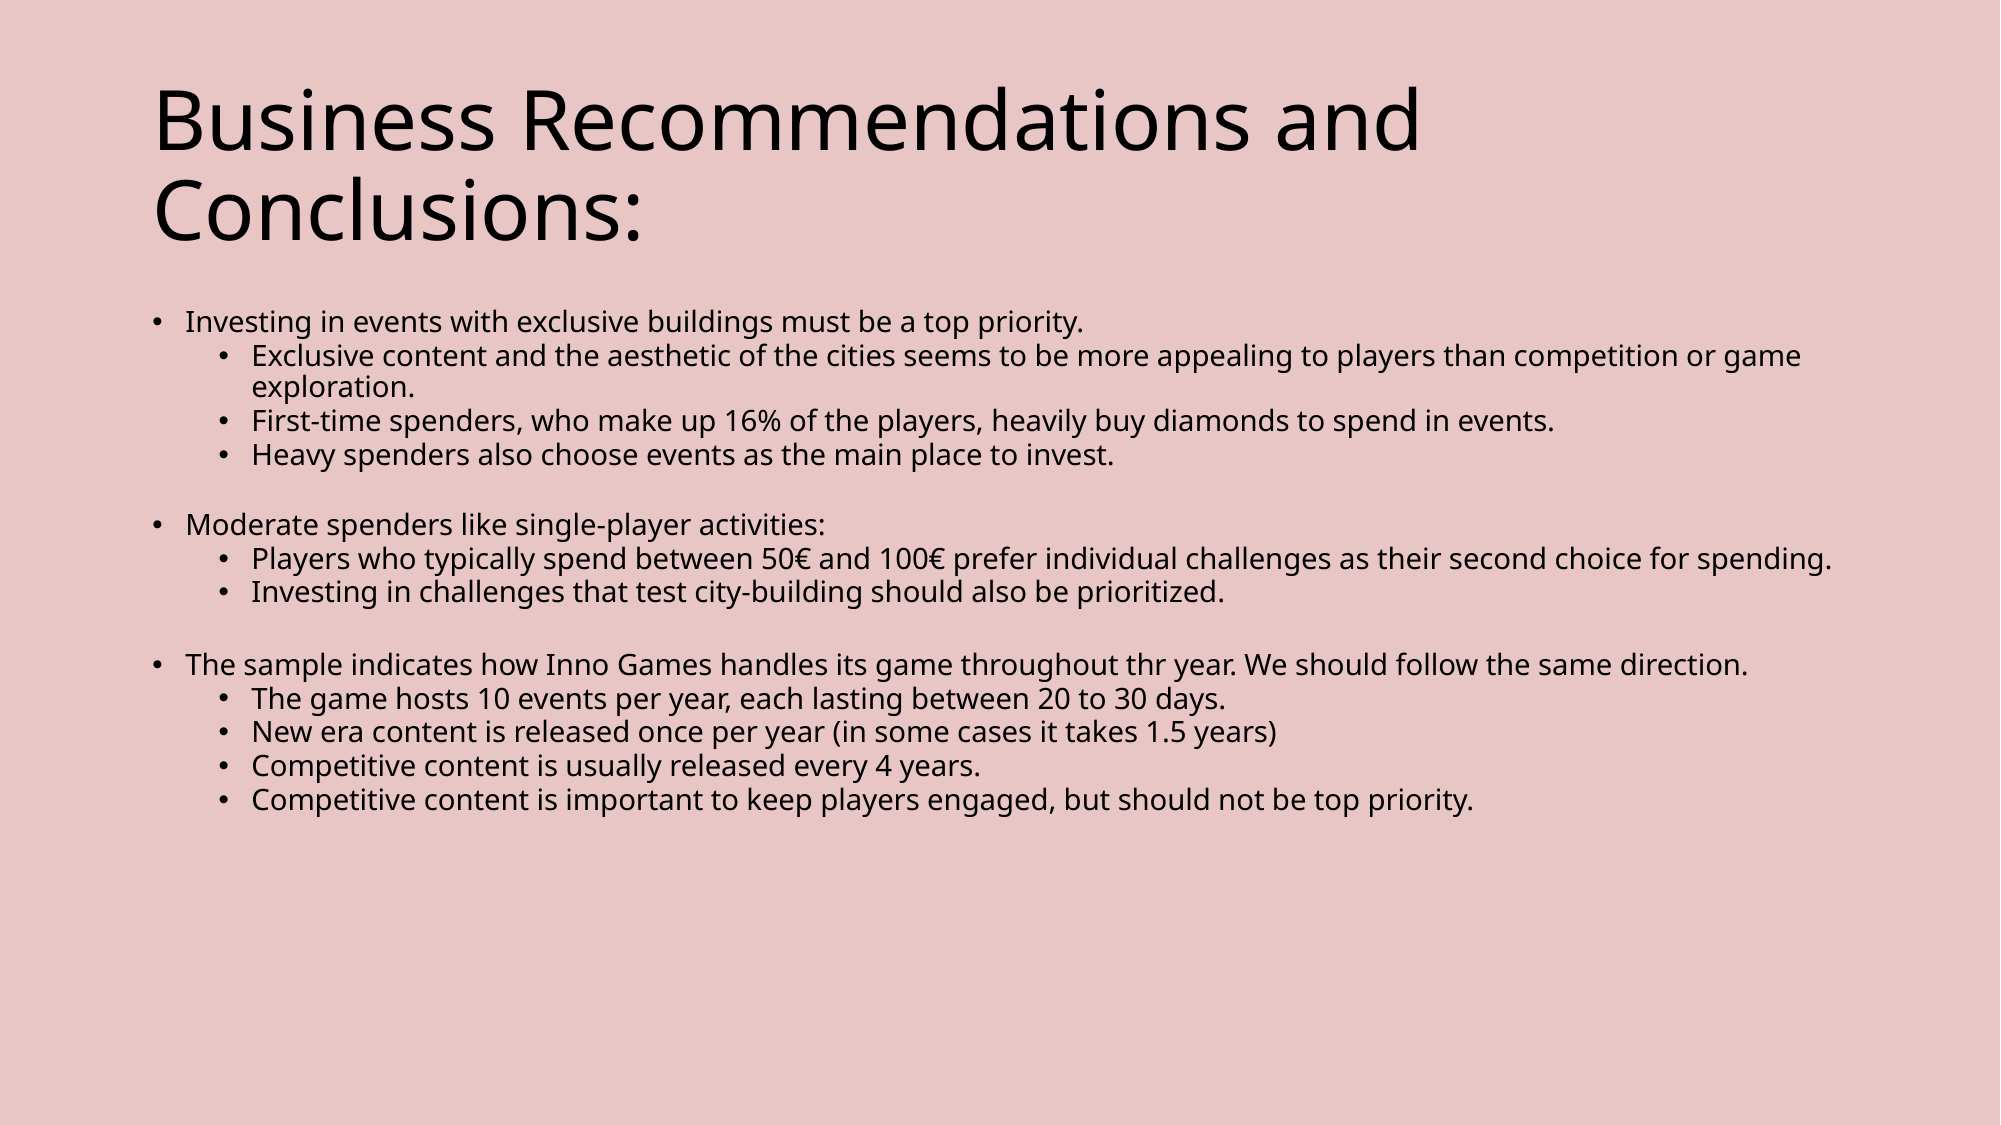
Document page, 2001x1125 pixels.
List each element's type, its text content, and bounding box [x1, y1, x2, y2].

title Business Recommendations and Conclusions: [137, 59, 1863, 278]
list Investing in events with exclusive buildings must be a top priority. Exclusive content and the aesthetic of the cities seems to be more appealing to players than competition or game exploration. First-time spenders, who make up 16% of the players, heavily buy diamonds to spend in events. Heavy spenders also choose events as the main place to invest. Moderate spenders like single-player activities: Players who typically spend between 50€ and 100€ prefer individual challenges as their second choice for spending. Investing in challenges that test city-building should also be prioritized. The sample indicates how Inno Games handles its game throughout thr year. We should follow the same direction. The game hosts 10 events per year, each lasting between 20 to 30 days. New era content is released once per year (in some cases it takes 1.5 years) Competitive content is usually released every 4 years. Competitive content is important to keep players engaged, but should not be top priority. [137, 299, 1863, 1014]
